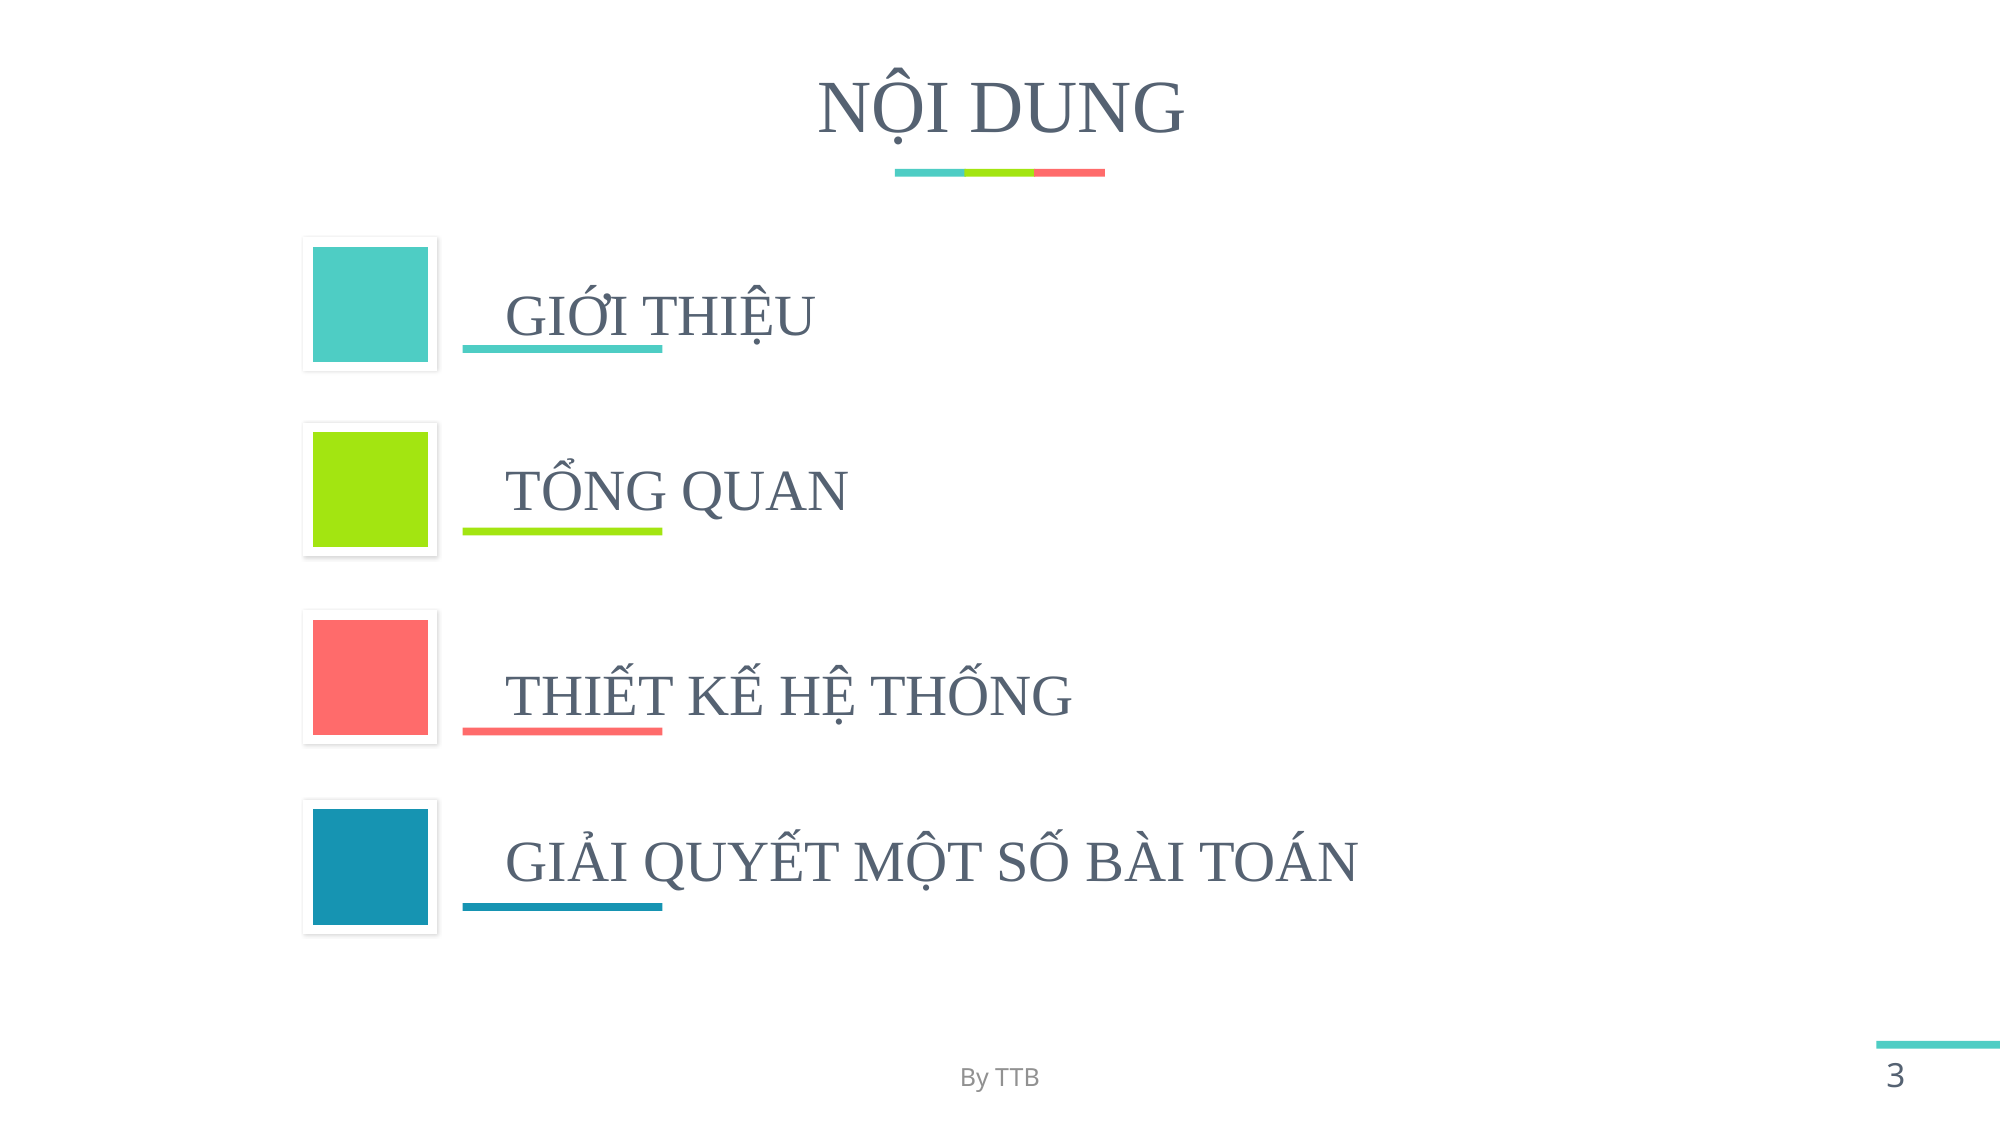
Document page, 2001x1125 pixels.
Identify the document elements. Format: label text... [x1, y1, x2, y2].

list THIẾT KẾ HỆ THỐNG [490, 651, 1194, 733]
list GIỚI THIỆU [490, 271, 1194, 353]
title NỘI DUNG [53, 38, 1950, 179]
list TỔNG QUAN [490, 445, 1194, 528]
list GIẢI QUYẾT MỘT SỐ BÀI TOÁN [490, 817, 1403, 900]
footer By TTB [662, 1048, 1338, 1108]
slide_number 3 [1871, 1050, 2000, 1104]
